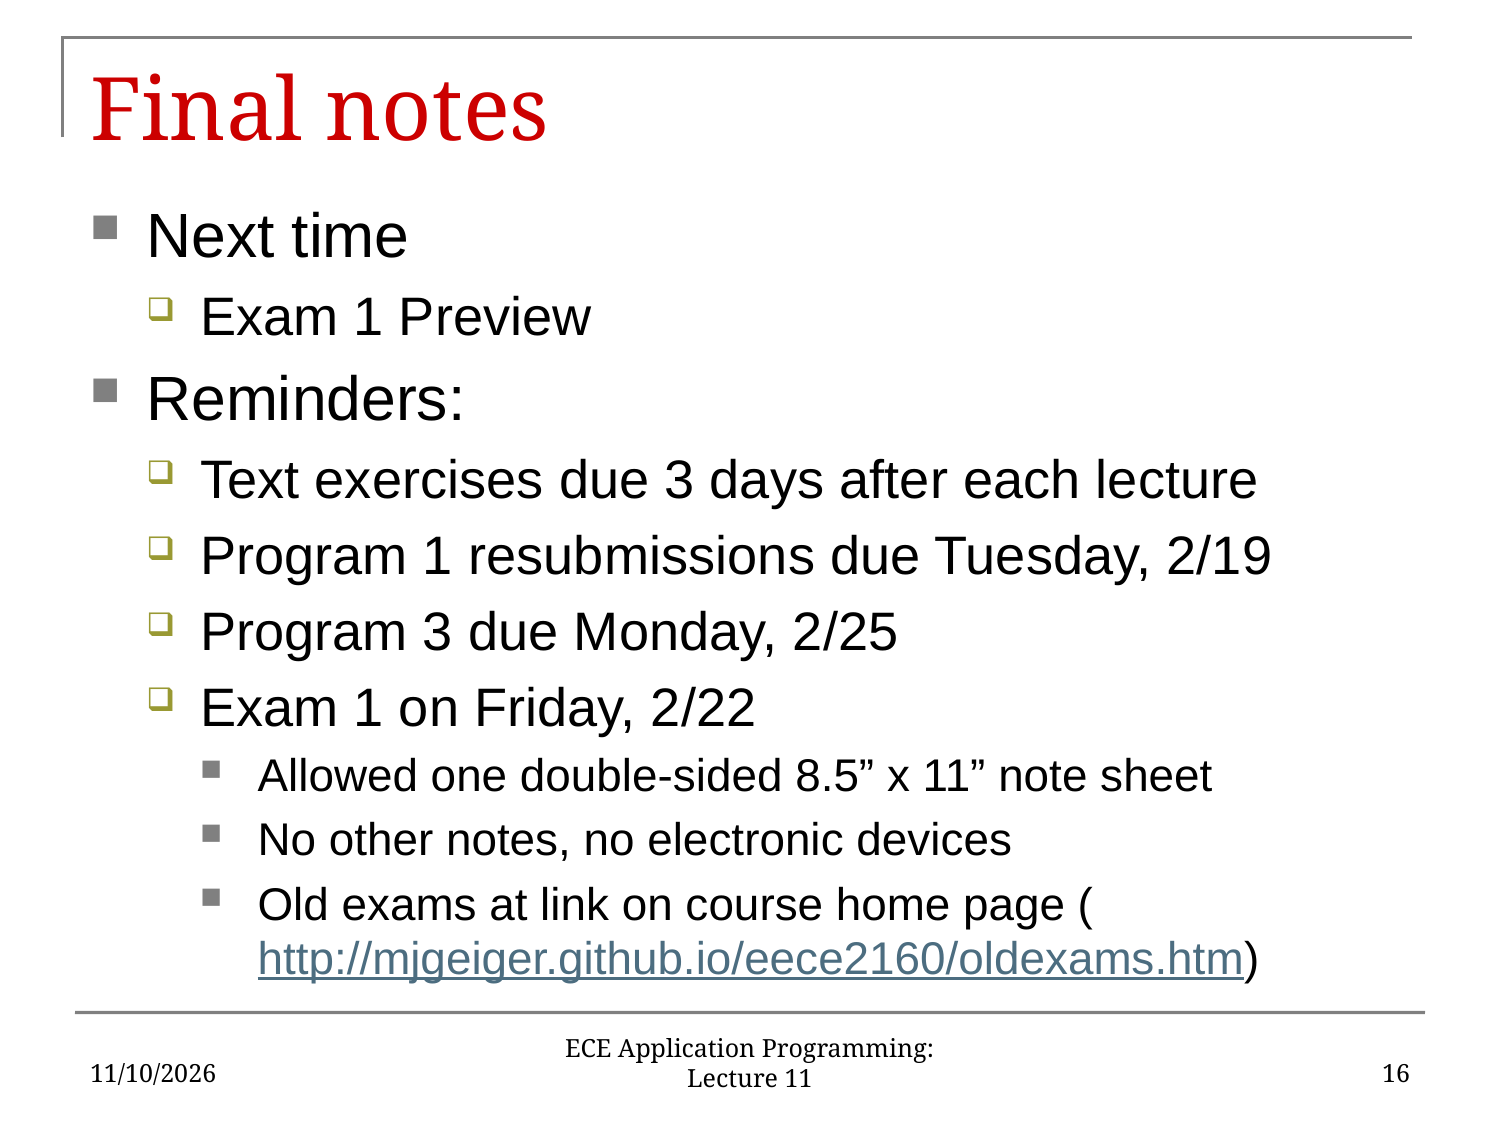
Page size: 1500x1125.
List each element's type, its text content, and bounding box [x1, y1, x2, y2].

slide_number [74, 1023, 426, 1100]
title Final notes [75, 45, 1425, 163]
slide_number 16 [1074, 1023, 1426, 1100]
footer ECE Application Programming: Lecture 11 [512, 1024, 988, 1101]
list Next time Exam 1 Preview Reminders: Text exercises due 3 days after each lecture Program 1 resubmissions due Tuesday, 2/19 Program 3 due Monday, 2/25 Exam 1 on Friday, 2/22 Allowed one double-sided 8.5” x 11” note sheet No other notes, no electronic devices Old exams at link on course home page (http://mjgeiger.github.io/eece2160/oldexams.htm) [75, 187, 1425, 1006]
